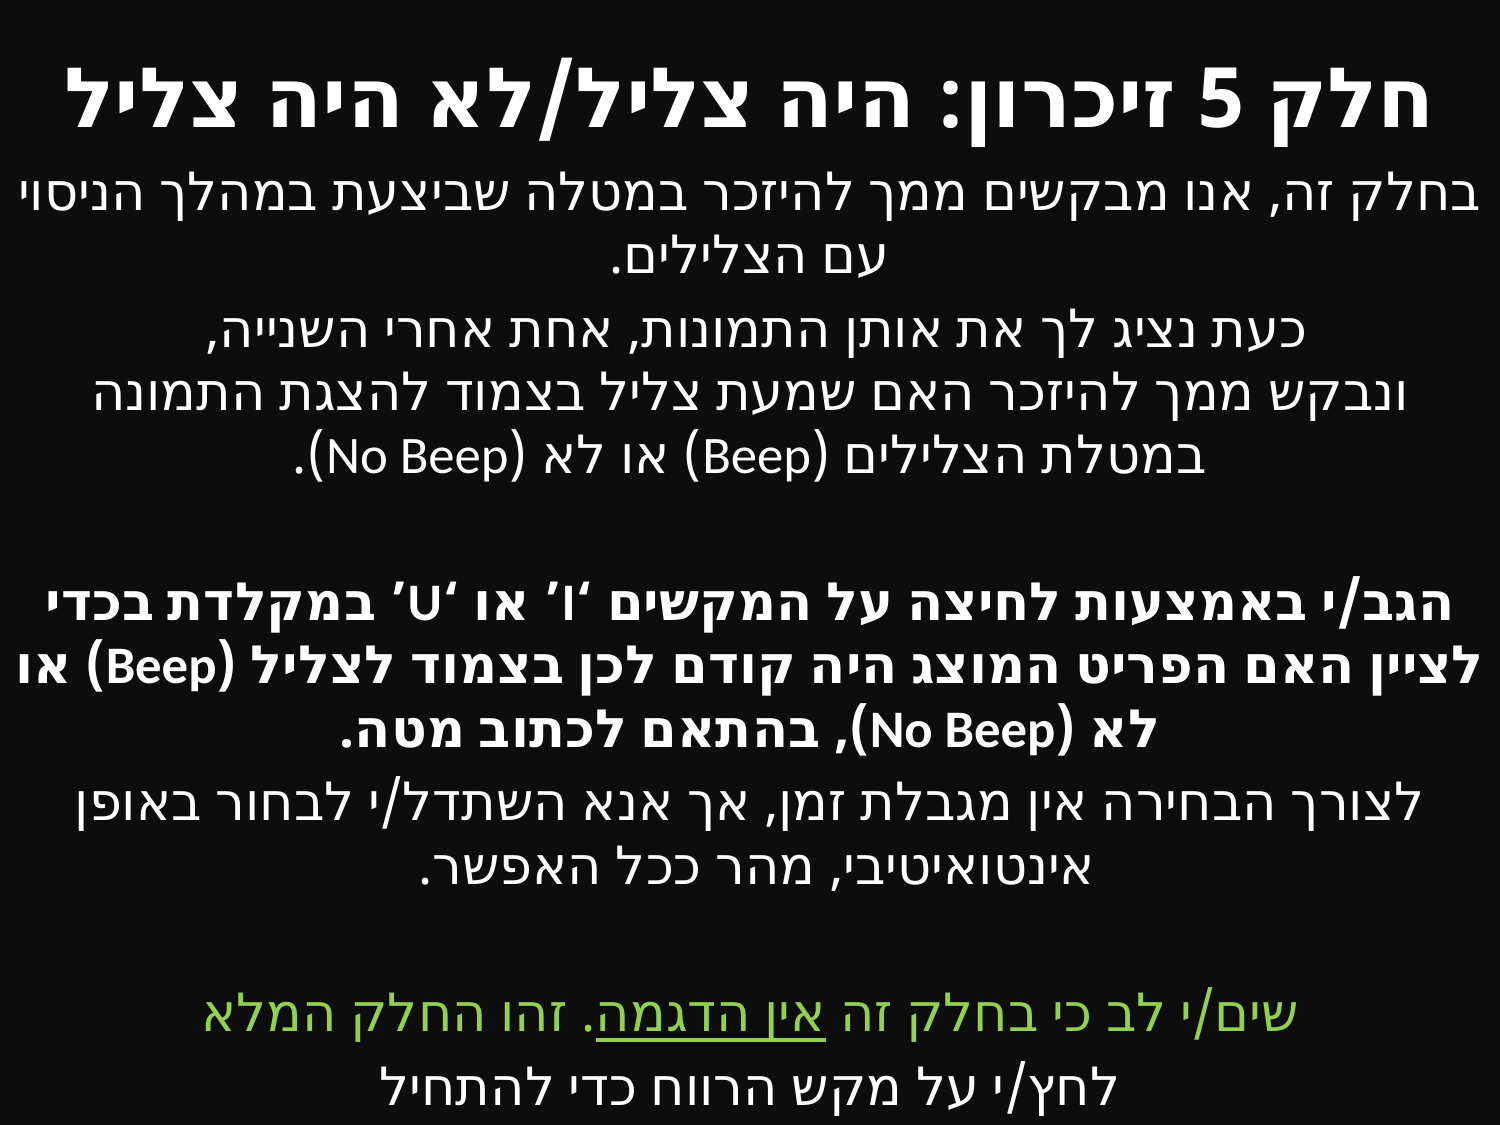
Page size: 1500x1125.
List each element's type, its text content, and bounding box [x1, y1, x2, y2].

list בחלק זה, אנו מבקשים ממך להיזכר במטלה שביצעת במהלך הניסוי עם הצלילים. כעת נציג לך את אותן התמונות, אחת אחרי השנייה, ונבקש ממך להיזכר האם שמעת צליל בצמוד להצגת התמונה במטלת הצלילים (Beep) או לא (No Beep). הגב/י באמצעות לחיצה על המקשים ‘I’ או ‘U’ במקלדת בכדי לציין האם הפריט המוצג היה קודם לכן בצמוד לצליל (Beep) או לא (No Beep), בהתאם לכתוב מטה. לצורך הבחירה אין מגבלת זמן, אך אנא השתדל/י לבחור באופן אינטואיטיבי, מהר ככל האפשר. שים/י לב כי בחלק זה אין הדגמה. זהו החלק המלא לחץ/י על מקש הרווח כדי להתחיל [0, 149, 1500, 1125]
title חלק 5 זיכרון: היה צליל/לא היה צליל [0, 0, 1500, 149]
